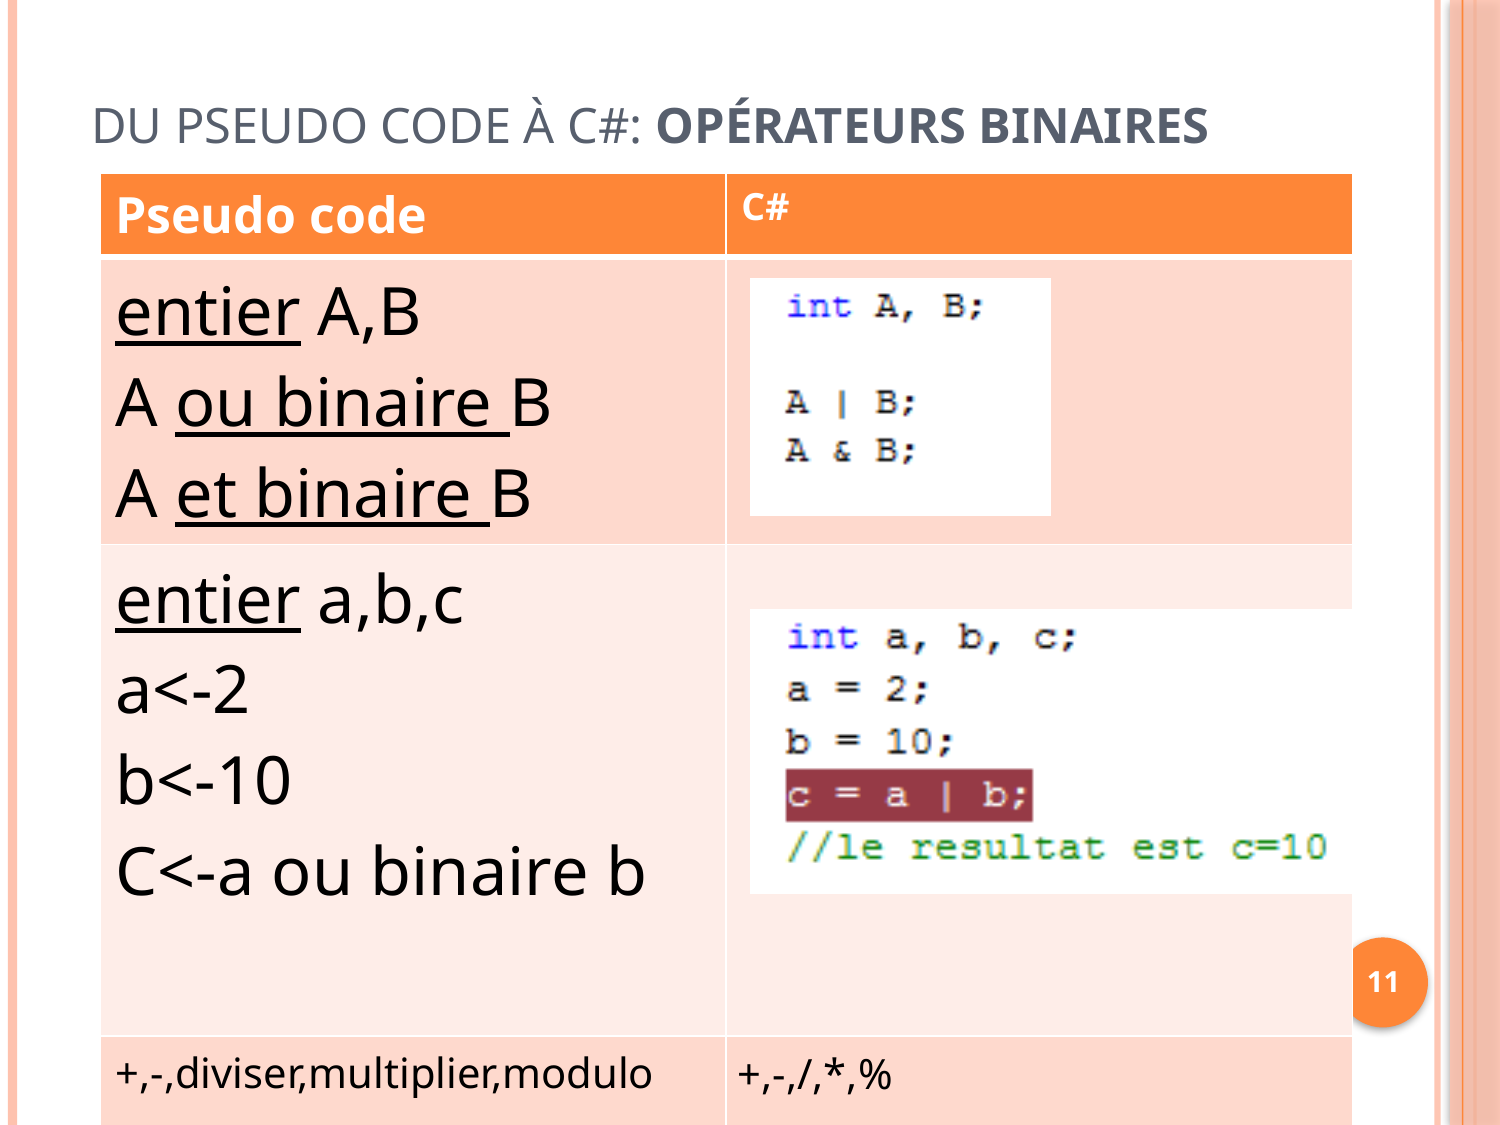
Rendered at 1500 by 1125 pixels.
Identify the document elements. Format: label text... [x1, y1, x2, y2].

slide_number 11 [1333, 940, 1434, 1027]
table_cell [727, 260, 1352, 544]
table_cell entier A,B A ou binaire B A et binaire B [101, 260, 725, 544]
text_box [749, 278, 1052, 516]
title Du pseudo code à C#: Opérateurs binaires [76, 54, 1302, 161]
table_cell +,-,/,*,% [727, 1037, 1352, 1125]
table_cell [727, 545, 1352, 1035]
table_cell +,-,diviser,multiplier,modulo [101, 1037, 725, 1125]
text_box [749, 609, 1404, 894]
table_header Pseudo code [101, 174, 725, 254]
table_header C# [727, 174, 1352, 254]
table_cell entier a,b,c a<-2 b<-10 C<-a ou binaire b [101, 545, 725, 1035]
